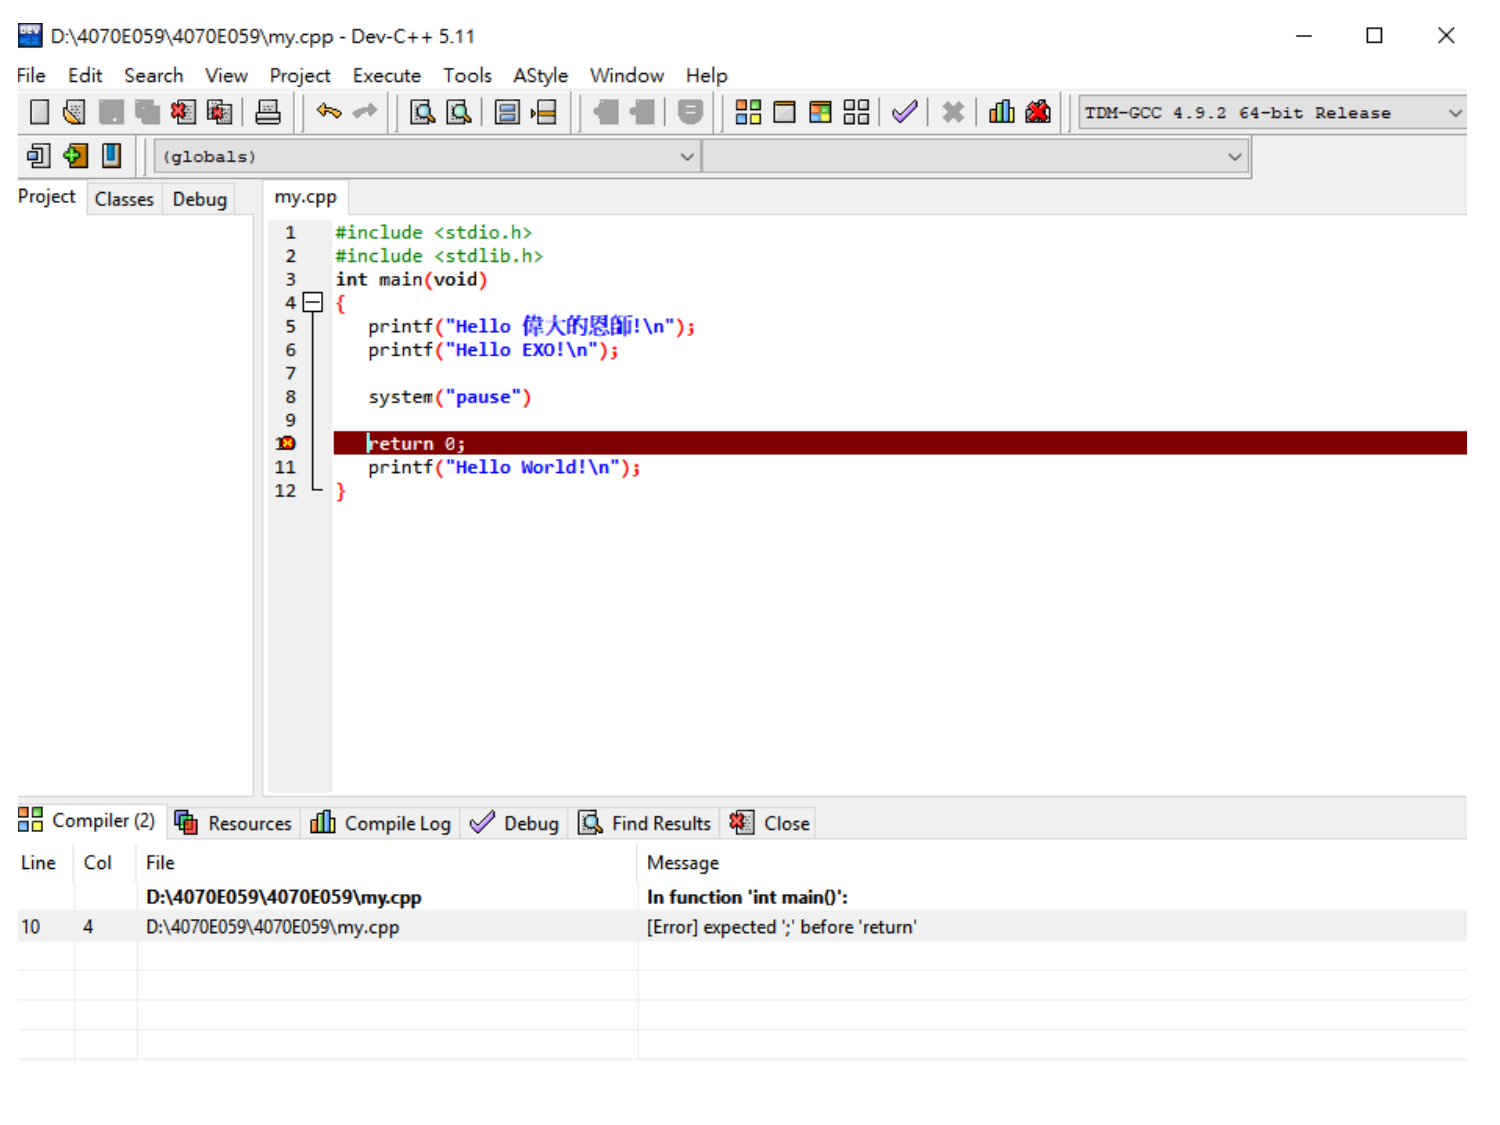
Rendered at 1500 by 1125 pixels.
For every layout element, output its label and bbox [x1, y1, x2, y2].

picture [18, 23, 1467, 1062]
